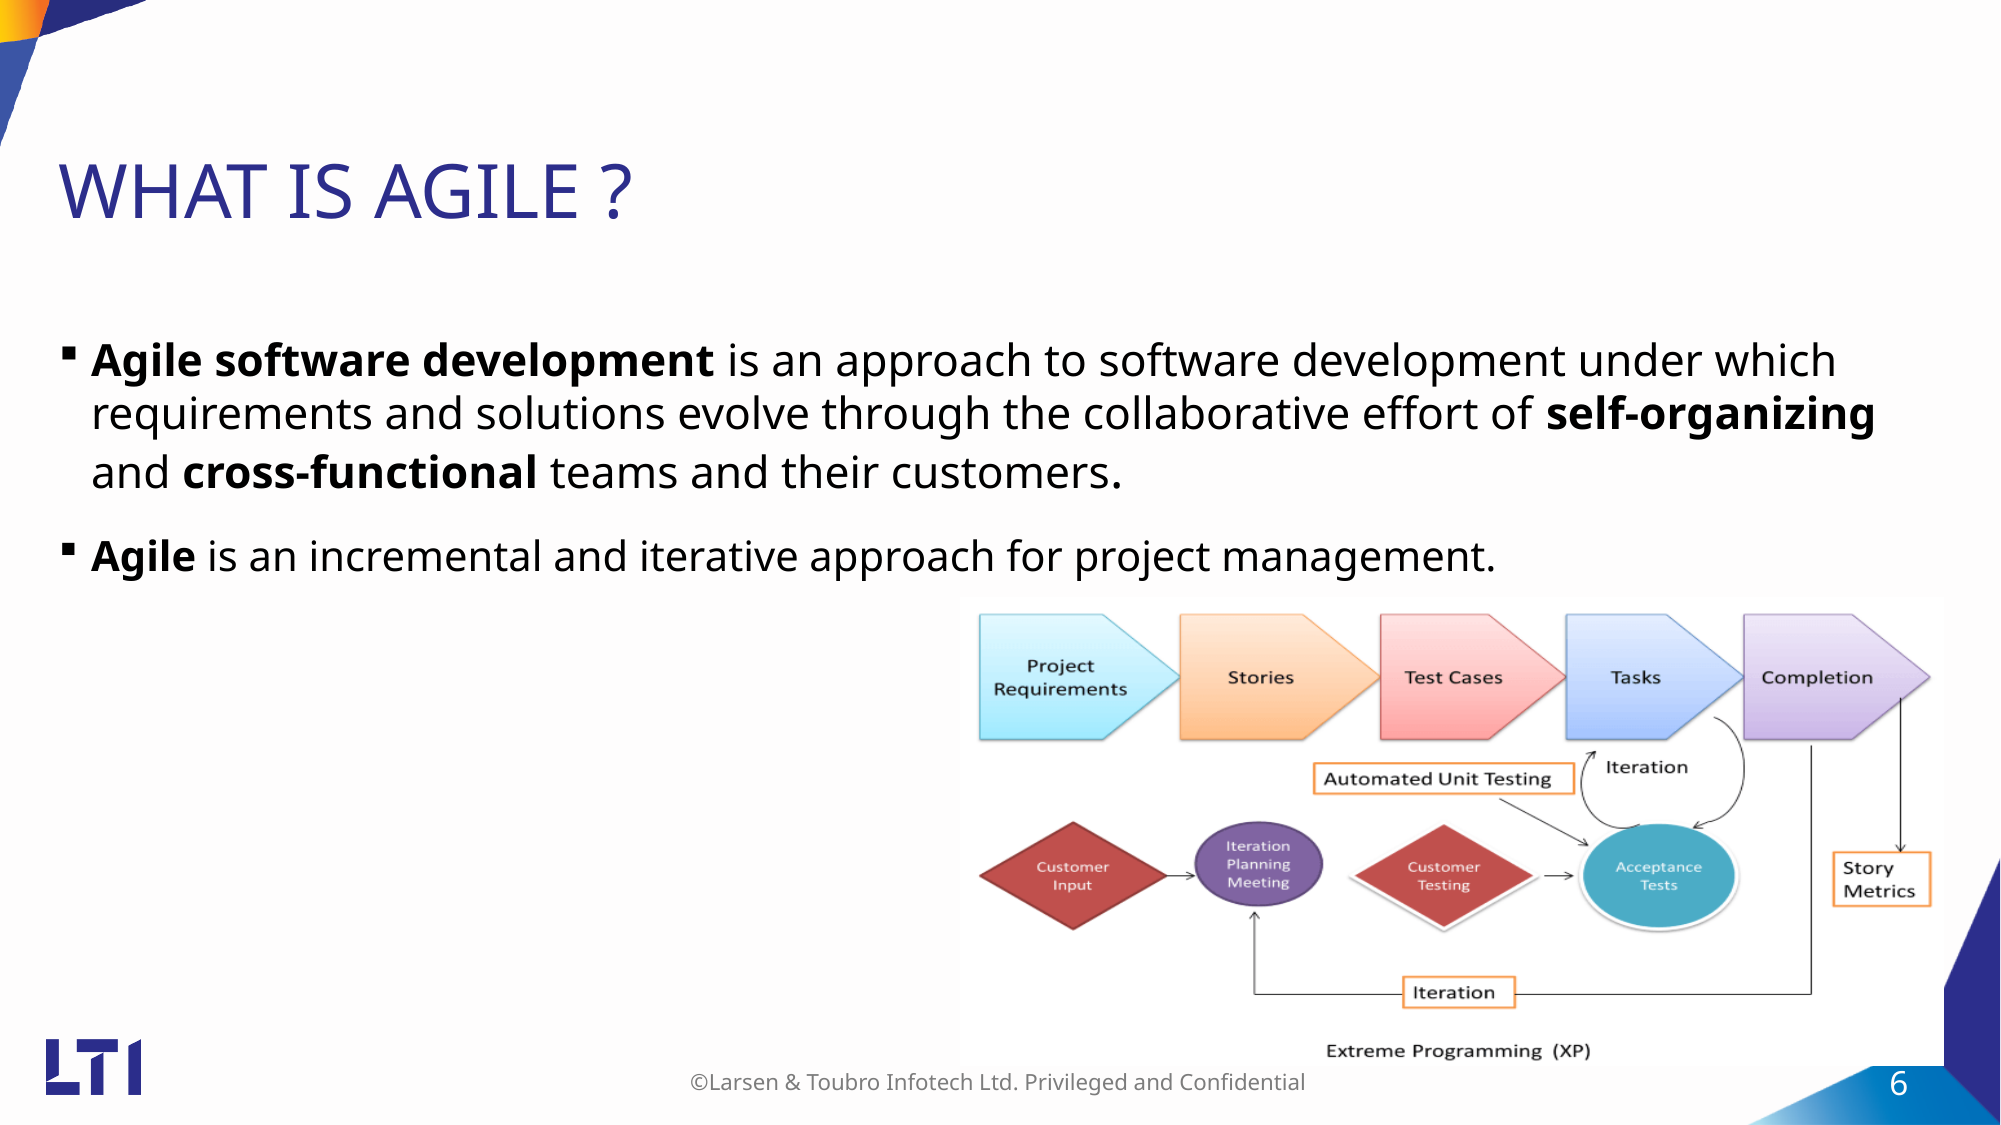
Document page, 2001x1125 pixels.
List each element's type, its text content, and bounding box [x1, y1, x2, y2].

picture [959, 597, 2001, 1125]
list Agile software development is an approach to software development under which requirements and solutions evolve through the collaborative effort of self-organizing and cross-functional teams and their customers. Agile is an incremental and iterative approach for project management. [59, 234, 1944, 1050]
picture [0, 0, 146, 147]
picture [46, 1039, 141, 1095]
title WHAT IS AGILE ? [58, 143, 1815, 236]
